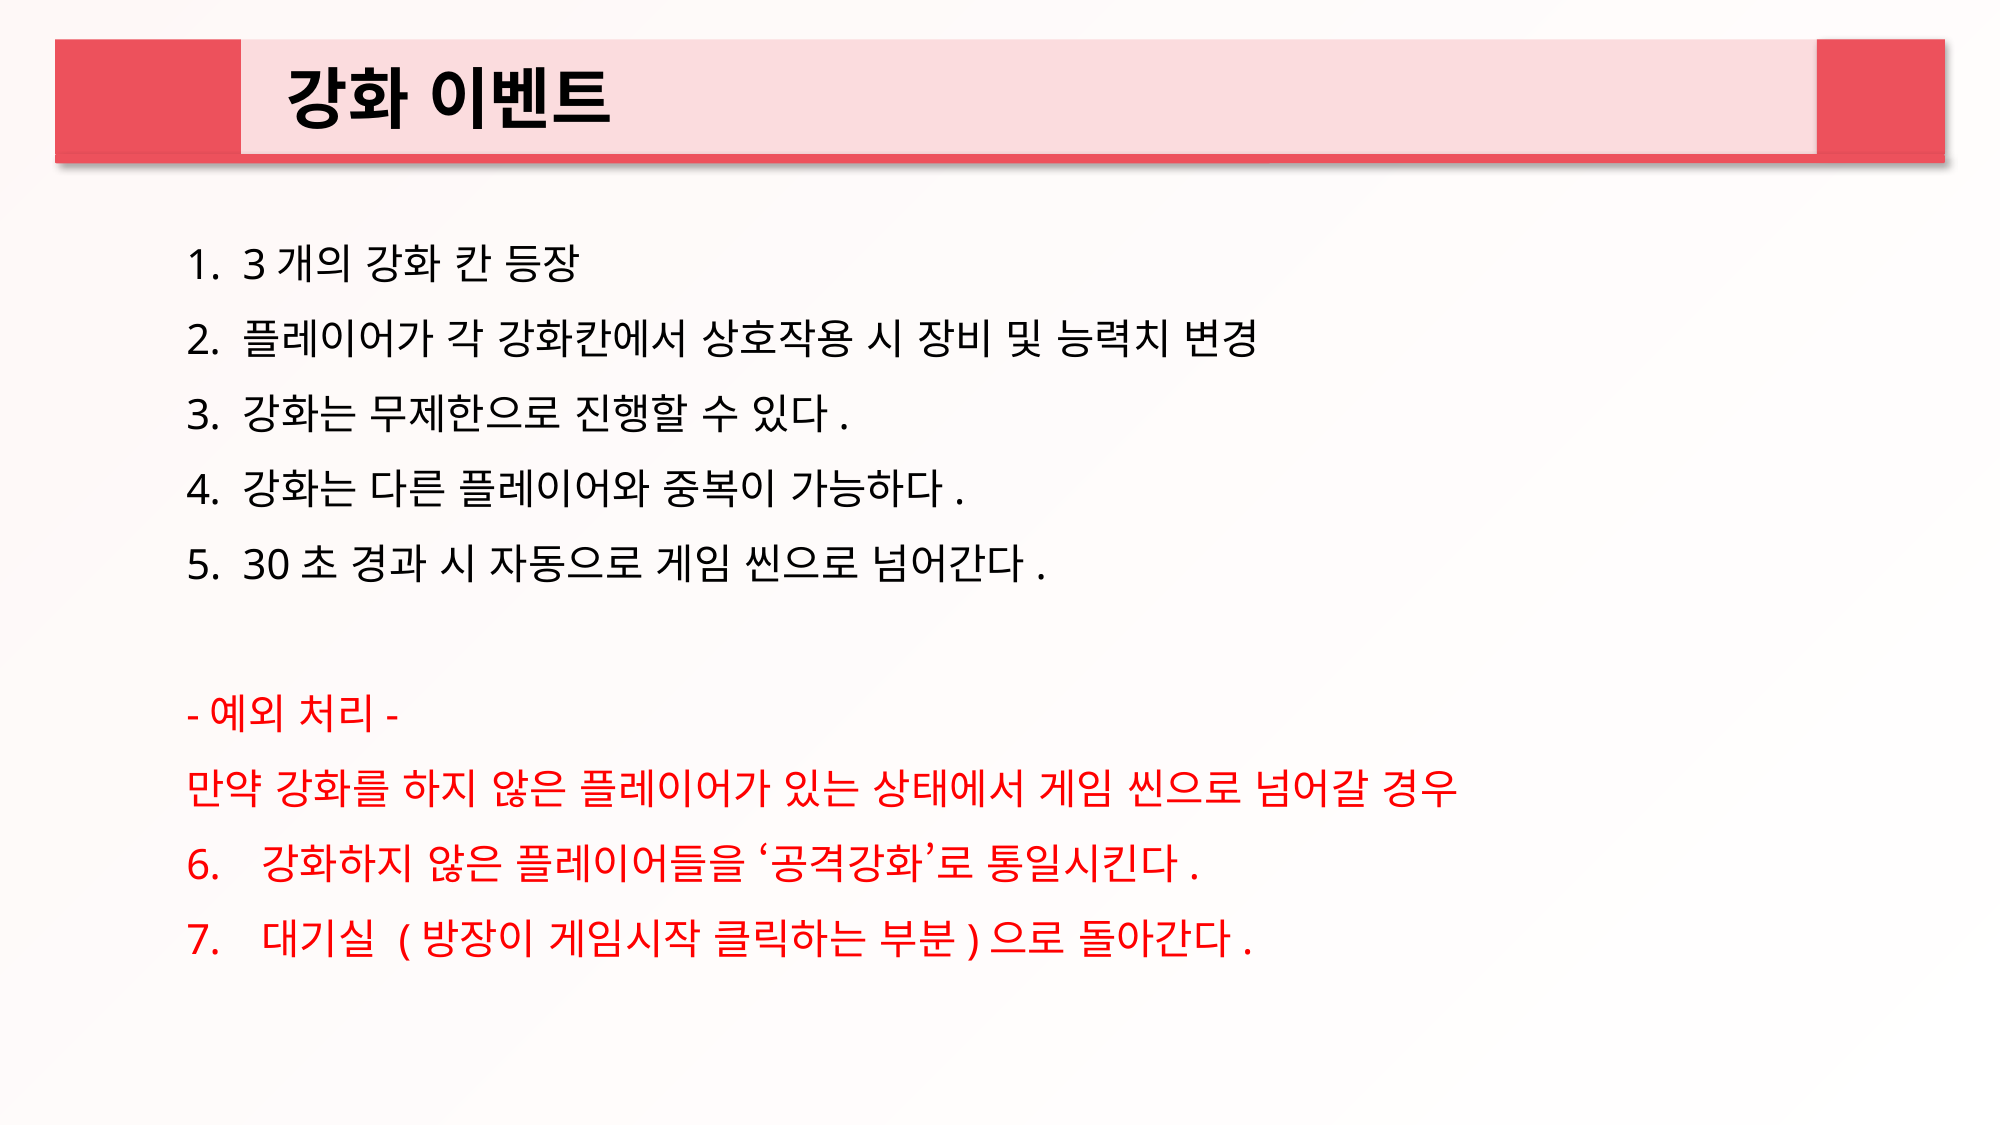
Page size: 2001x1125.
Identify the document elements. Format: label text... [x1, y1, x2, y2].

text_box 강화 이벤트 [242, 38, 1816, 150]
text_box [53, 152, 1947, 165]
text_box [54, 38, 242, 153]
text_box [1816, 38, 1946, 151]
text_box 3개의 강화 칸 등장 플레이어가 각 강화칸에서 상호작용 시 장비 및 능력치 변경 강화는 무제한으로 진행할 수 있다. 강화는 다른 플레이어와 중복이 가능하다. 30초 경과 시 자동으로 게임 씬으로 넘어간다. -예외 처리- 만약 강화를 하지 않은 플레이어가 있는 상태에서 게임 씬으로 넘어갈 경우 강화하지 않은 플레이어들을 ‘공격강화’로 통일시킨다. 대기실 (방장이 게임시작 클릭하는 부분)으로 돌아간다. [171, 205, 1747, 971]
